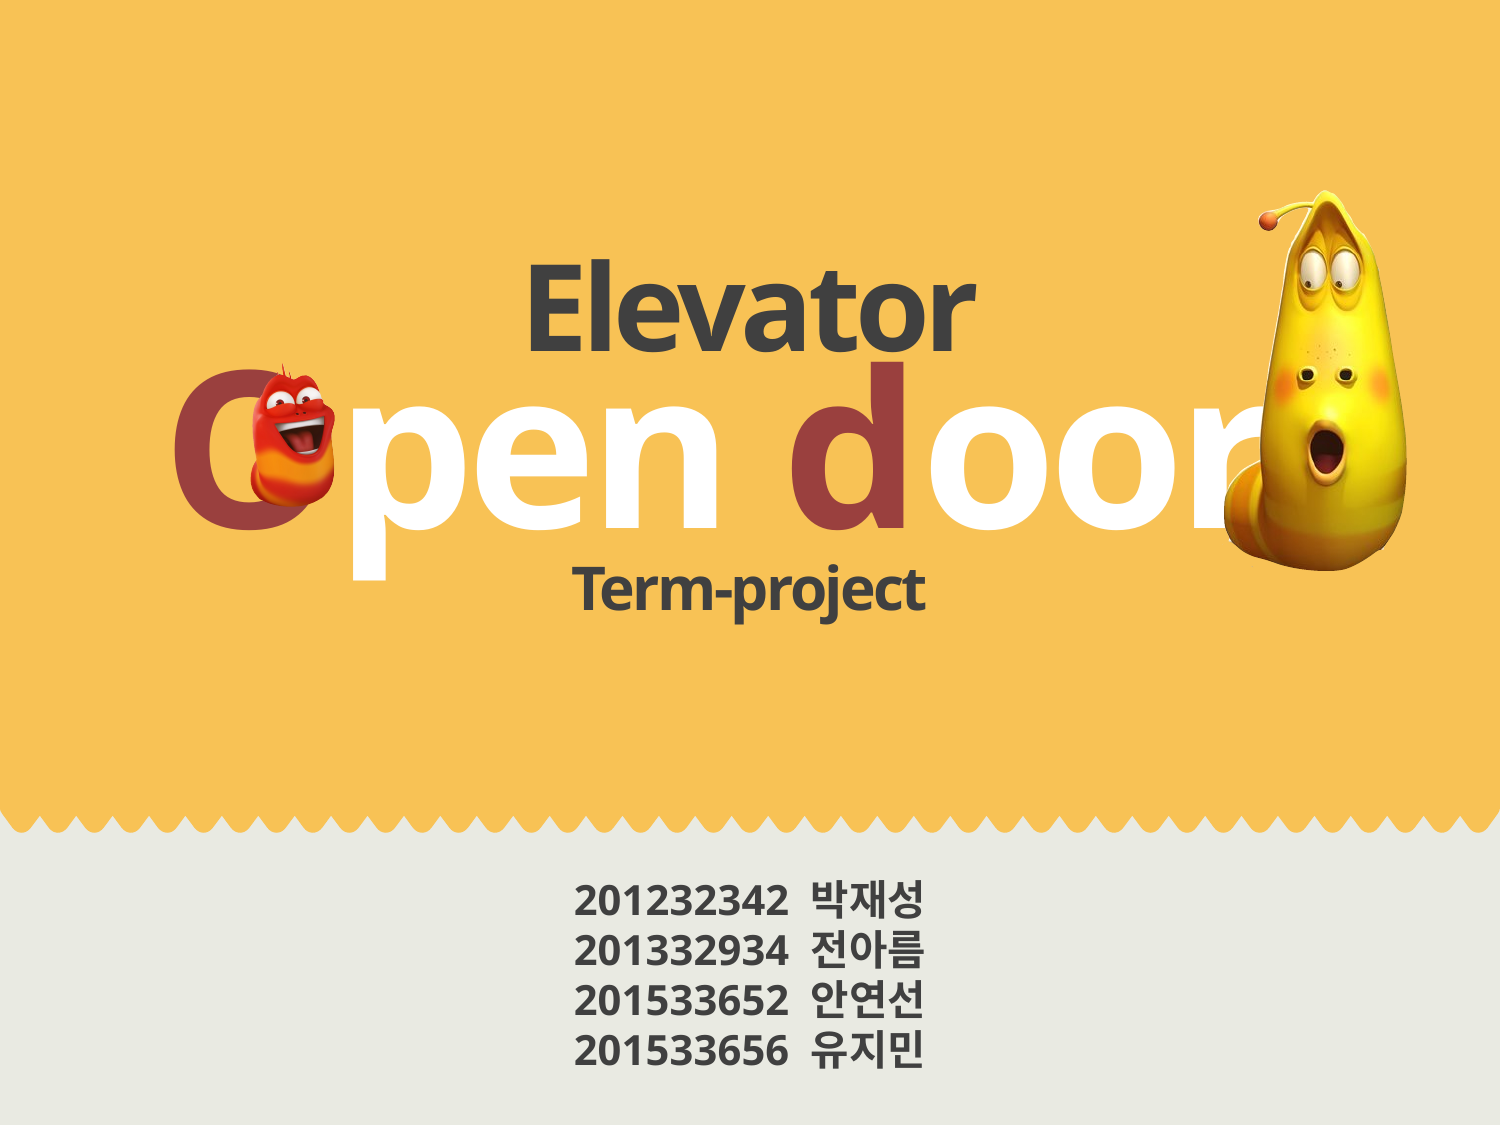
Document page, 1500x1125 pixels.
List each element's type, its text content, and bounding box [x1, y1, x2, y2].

text_box 201232342 박재성 201332934 전아름 201533652 안연선 201533656 유지민 [369, 866, 1130, 1082]
picture [250, 362, 336, 507]
picture [1222, 189, 1407, 572]
text_box Term-project [276, 581, 1224, 630]
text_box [134, 222, 1305, 581]
